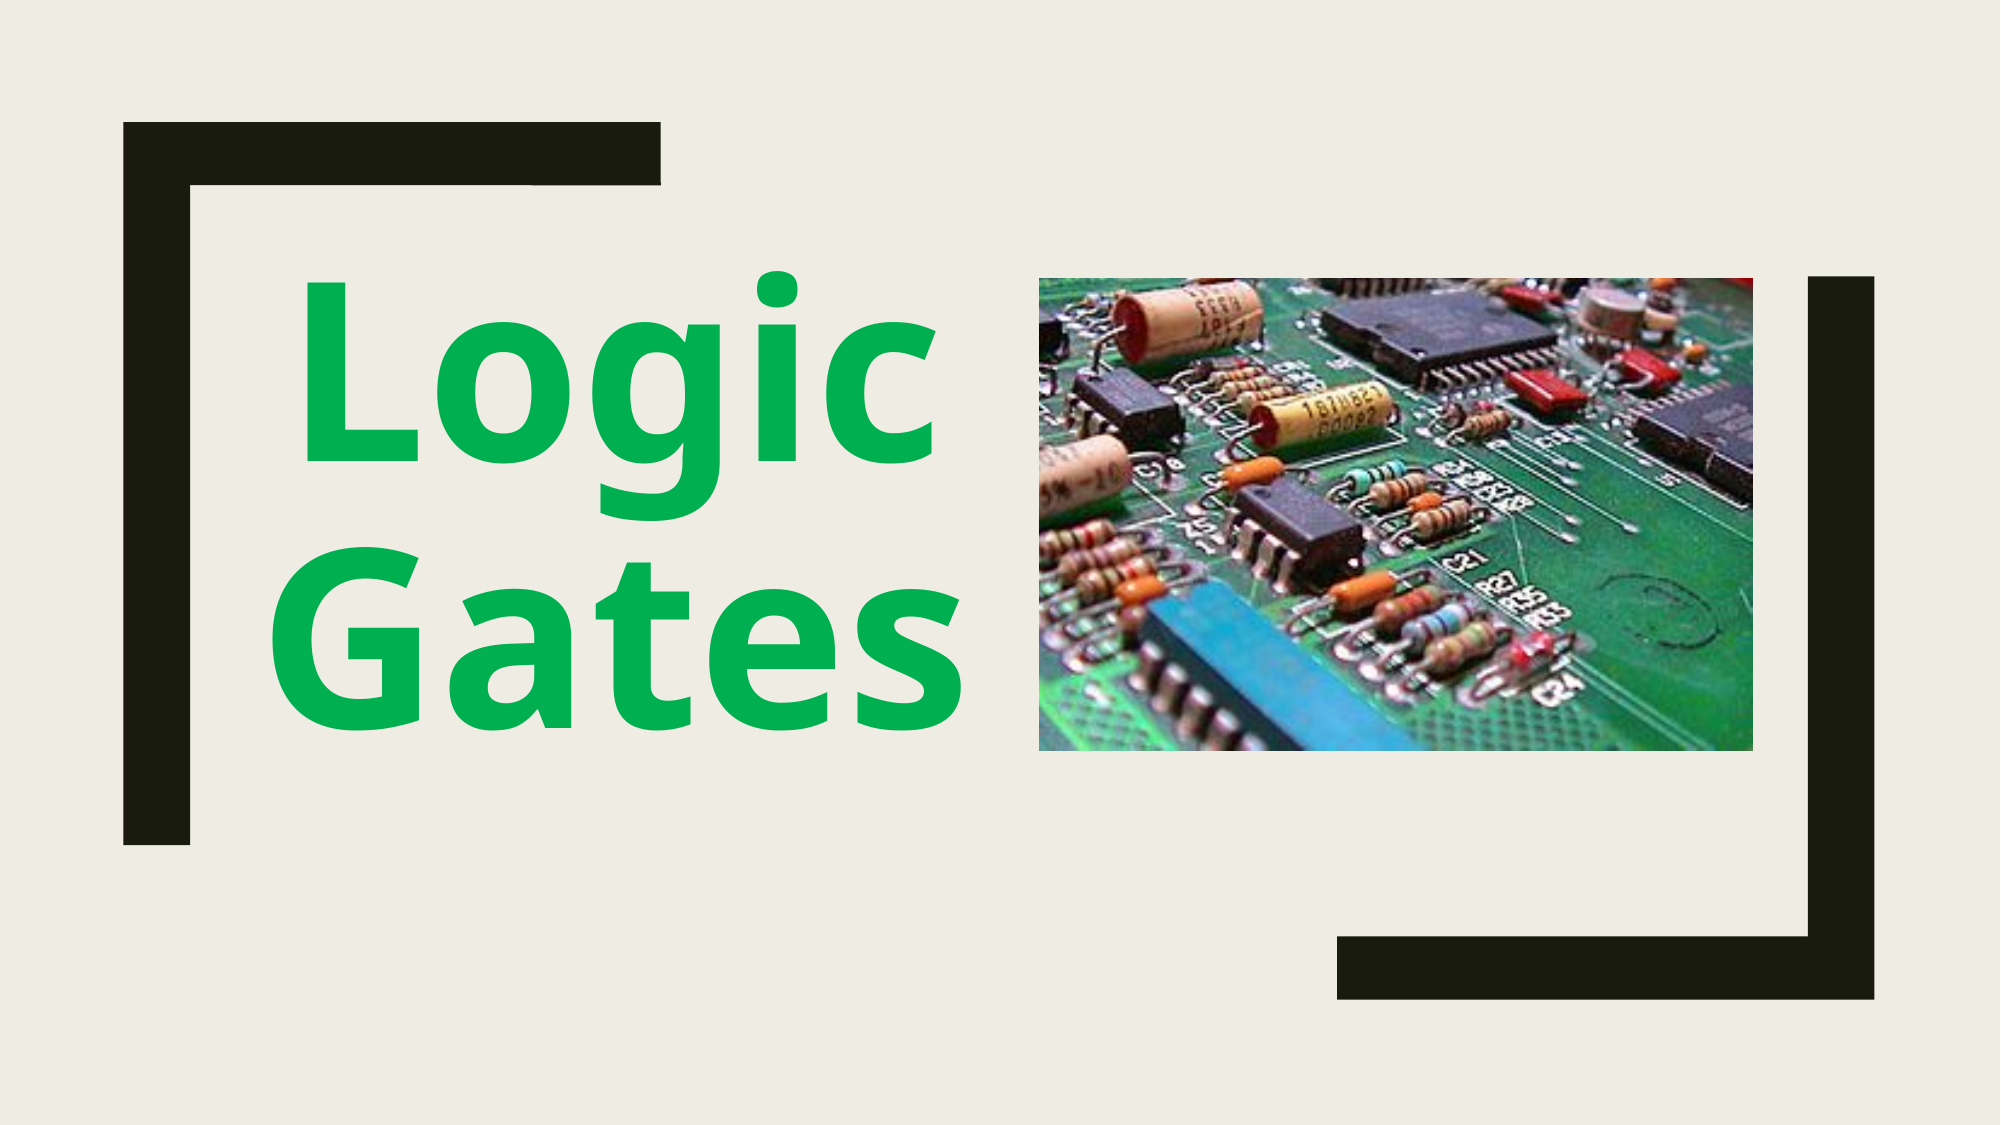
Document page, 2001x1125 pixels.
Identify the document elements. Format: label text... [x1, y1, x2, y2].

picture [1039, 278, 1753, 751]
title Logic Gates [189, 186, 1040, 843]
